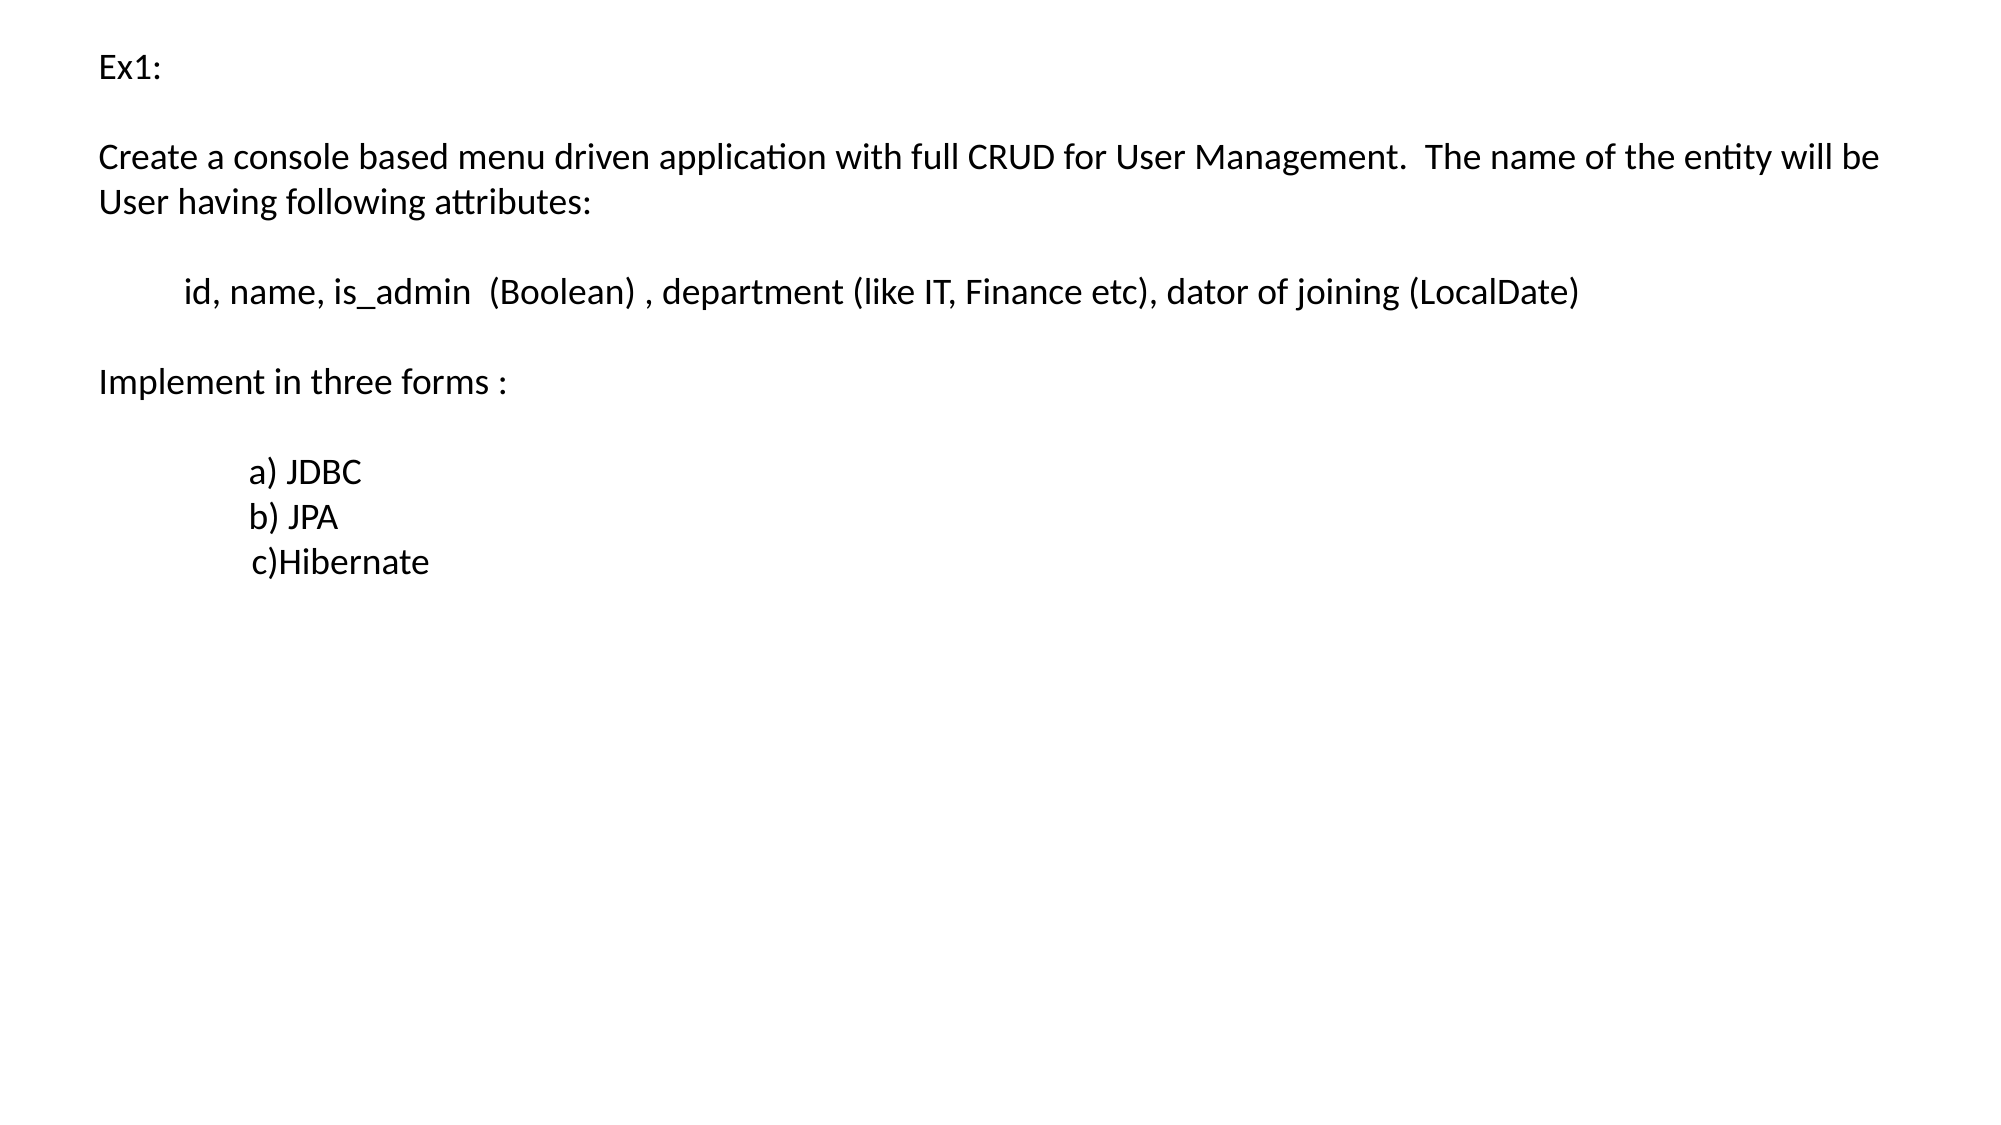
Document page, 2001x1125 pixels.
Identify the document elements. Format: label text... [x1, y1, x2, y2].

text_box Ex1: Create a console based menu driven application with full CRUD for User Management. The name of the entity will be User having following attributes: id, name, is_admin (Boolean) , department (like IT, Finance etc), dator of joining (LocalDate) Implement in three forms : a) JDBC b) JPA c)Hibernate [83, 34, 1928, 635]
